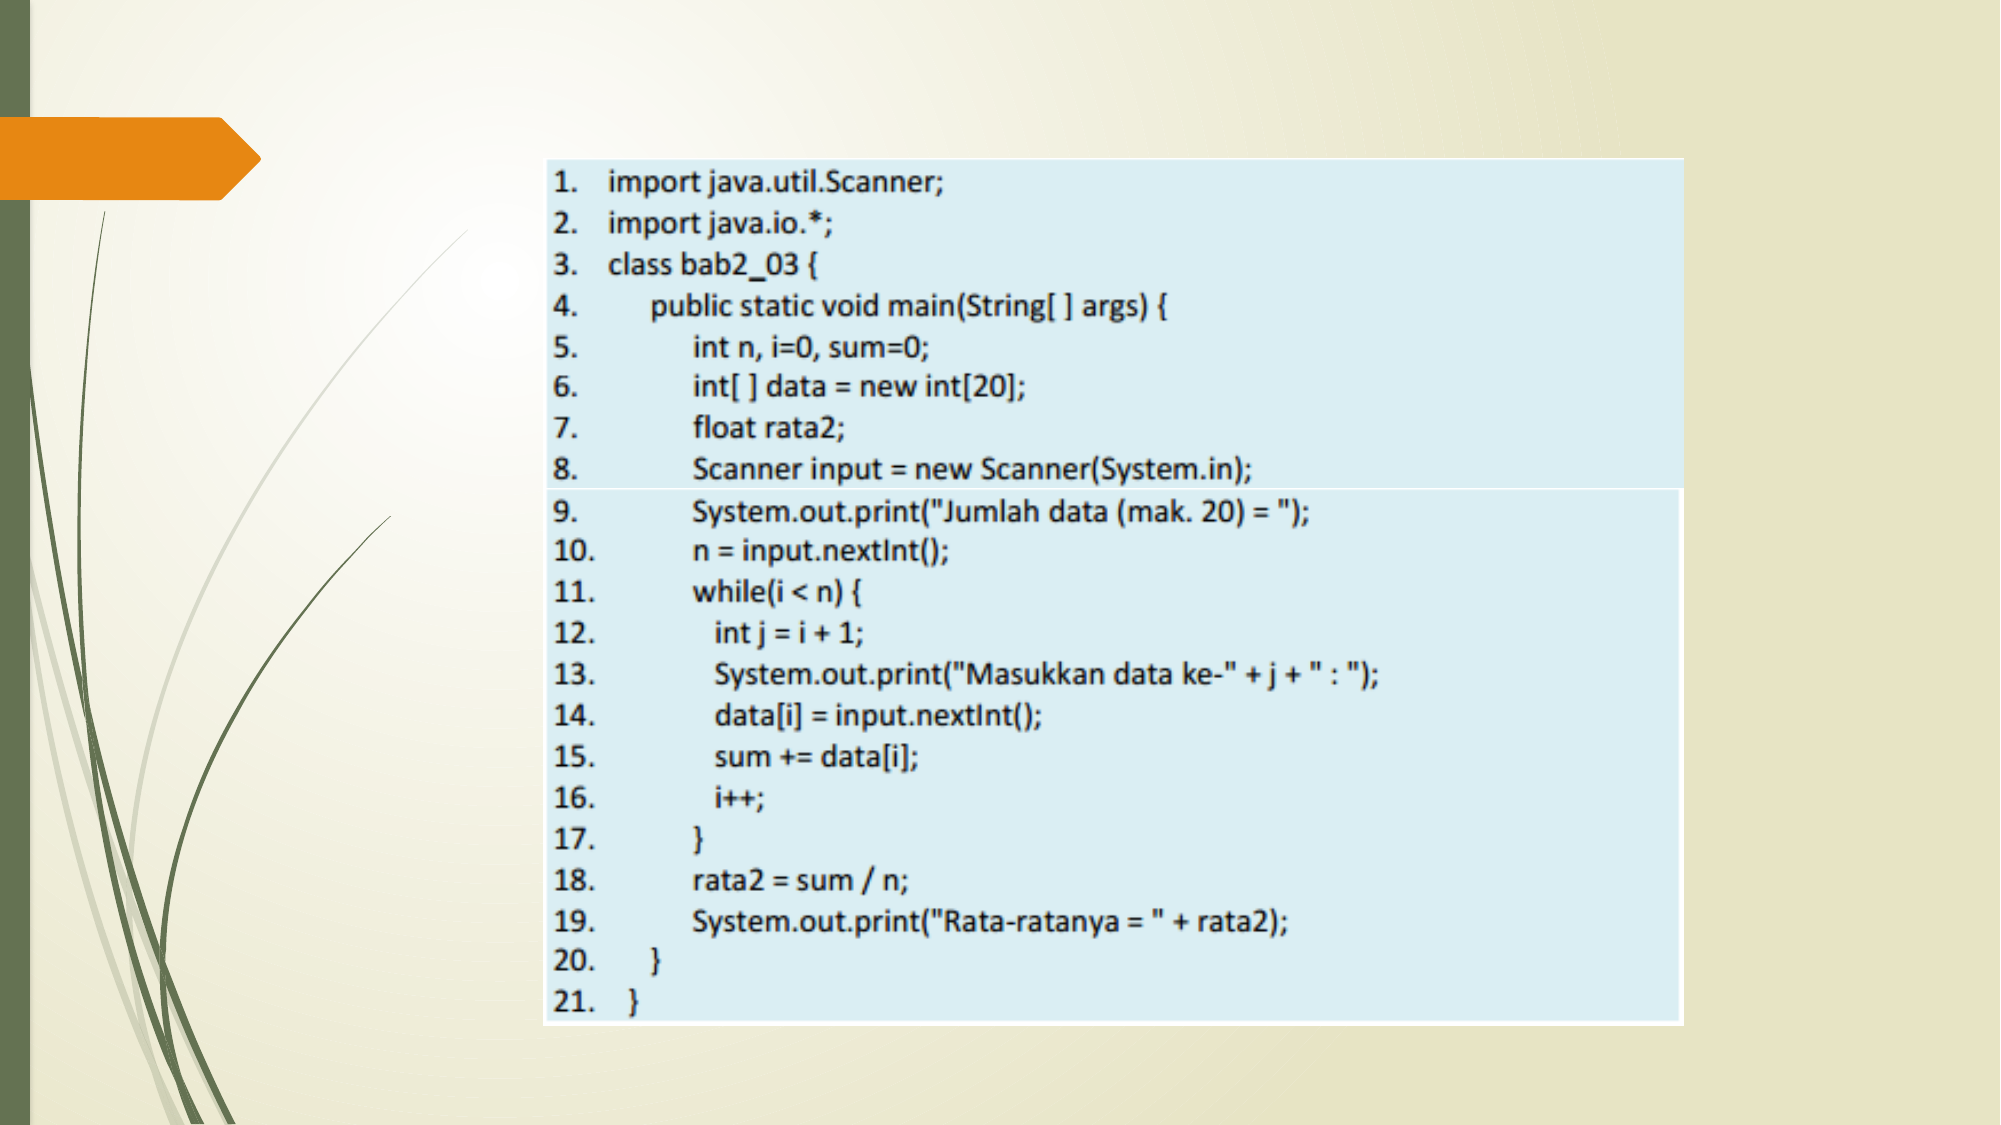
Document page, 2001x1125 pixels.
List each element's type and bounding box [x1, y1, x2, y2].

picture [543, 158, 1684, 1026]
